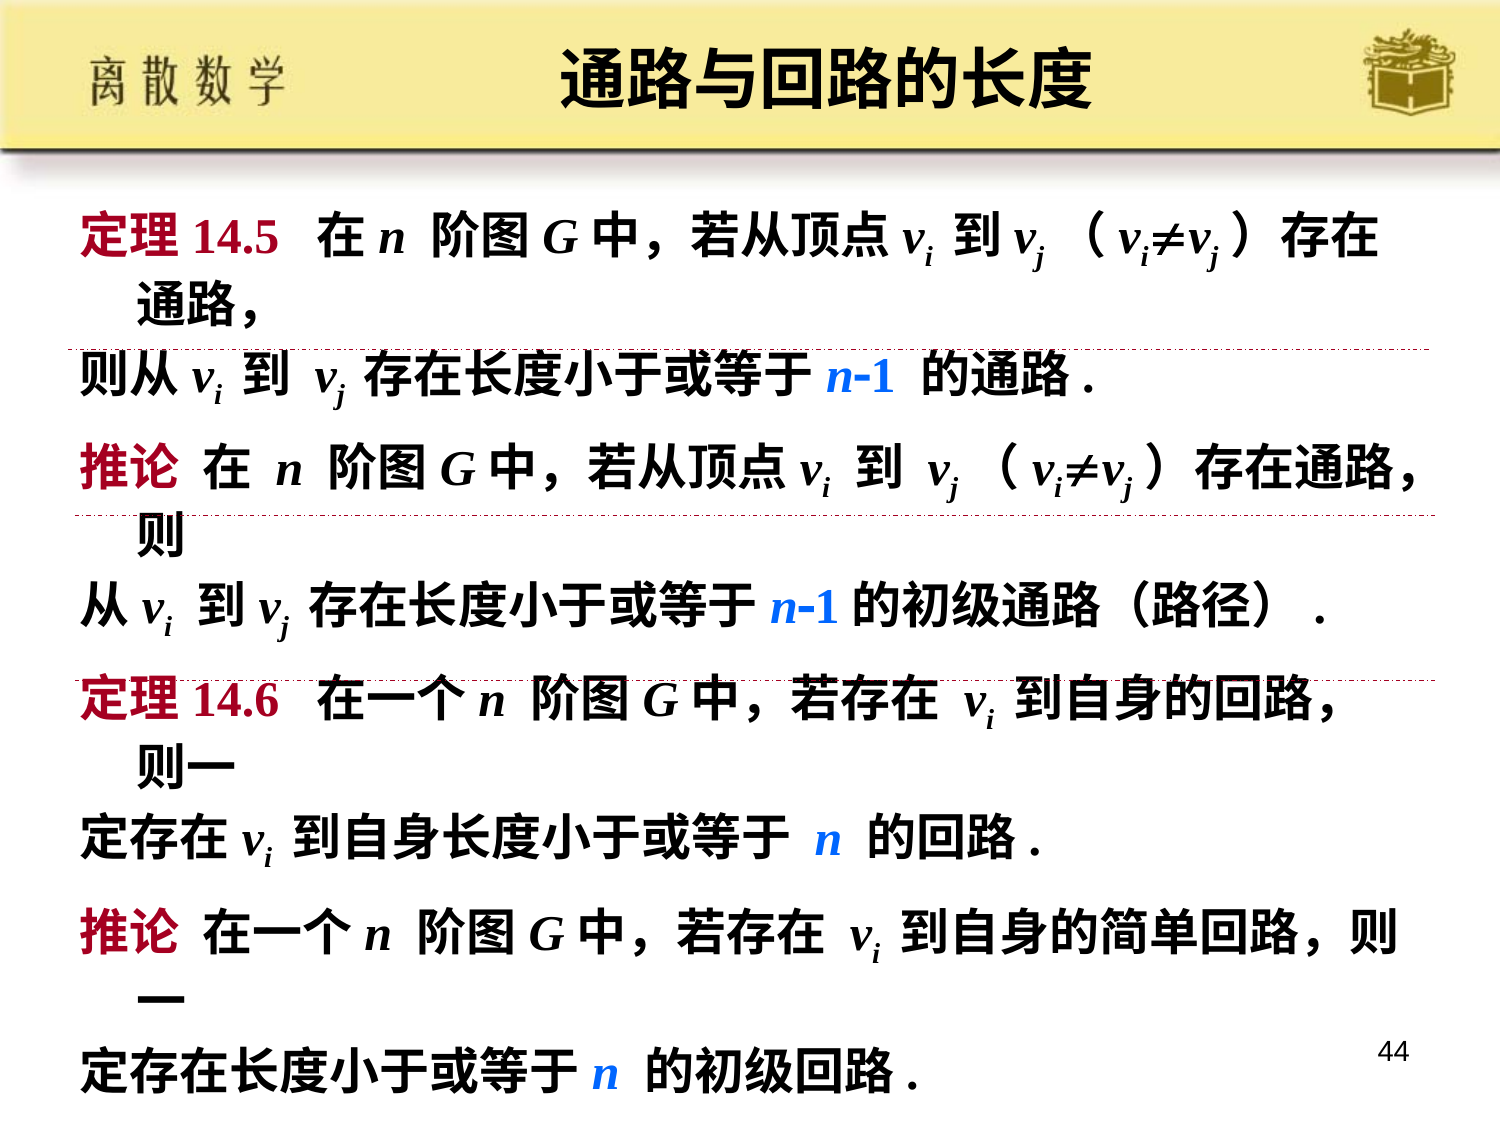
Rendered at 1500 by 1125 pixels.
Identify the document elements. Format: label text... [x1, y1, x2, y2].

picture [0, 0, 1500, 1125]
list 定理14.5 在n 阶图G中，若从顶点vi 到vj（vivj）存在通路， 则从vi 到 vj 存在长度小于或等于n1 的通路. 推论 在 n 阶图G中，若从顶点vi 到 vj（vivj）存在通路，则 从vi 到vj 存在长度小于或等于n1的初级通路（路径）. 定理14.6 在一个n 阶图G中，若存在 vi 到自身的回路，则一 定存在vi 到自身长度小于或等于 n 的回路. 推论 在一个n 阶图G中，若存在 vi 到自身的简单回路，则一 定存在长度小于或等于n 的初级回路. [64, 196, 1415, 939]
title 通路与回路的长度 [324, 42, 1329, 112]
slide_number 44 [1074, 1024, 1425, 1103]
